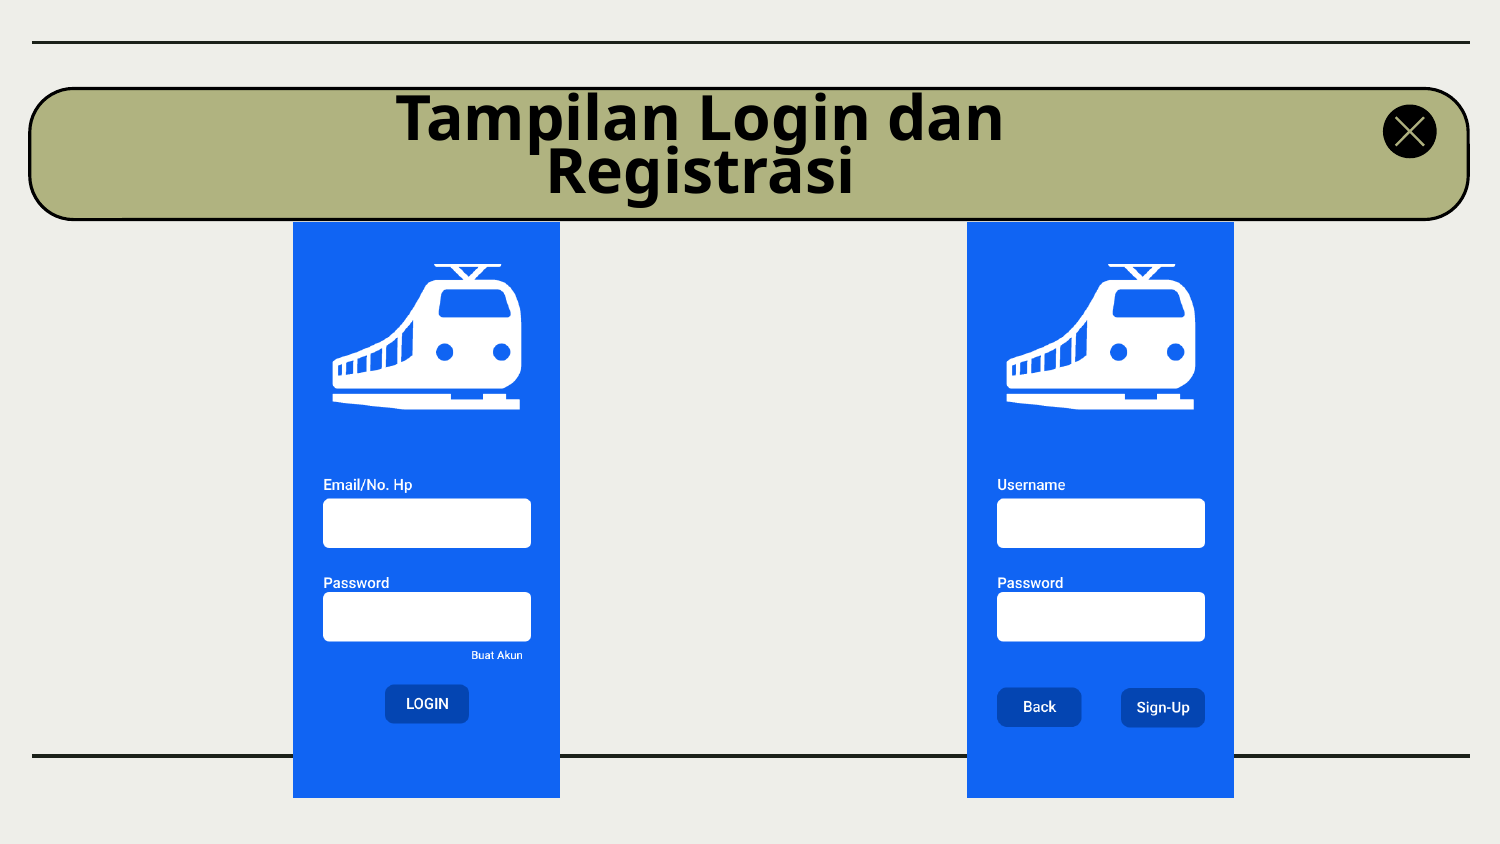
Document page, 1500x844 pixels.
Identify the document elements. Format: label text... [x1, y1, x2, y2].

picture [966, 222, 1234, 798]
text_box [1382, 104, 1437, 159]
title Tampilan Login dan Registrasi [233, 104, 1167, 199]
picture [293, 222, 560, 798]
